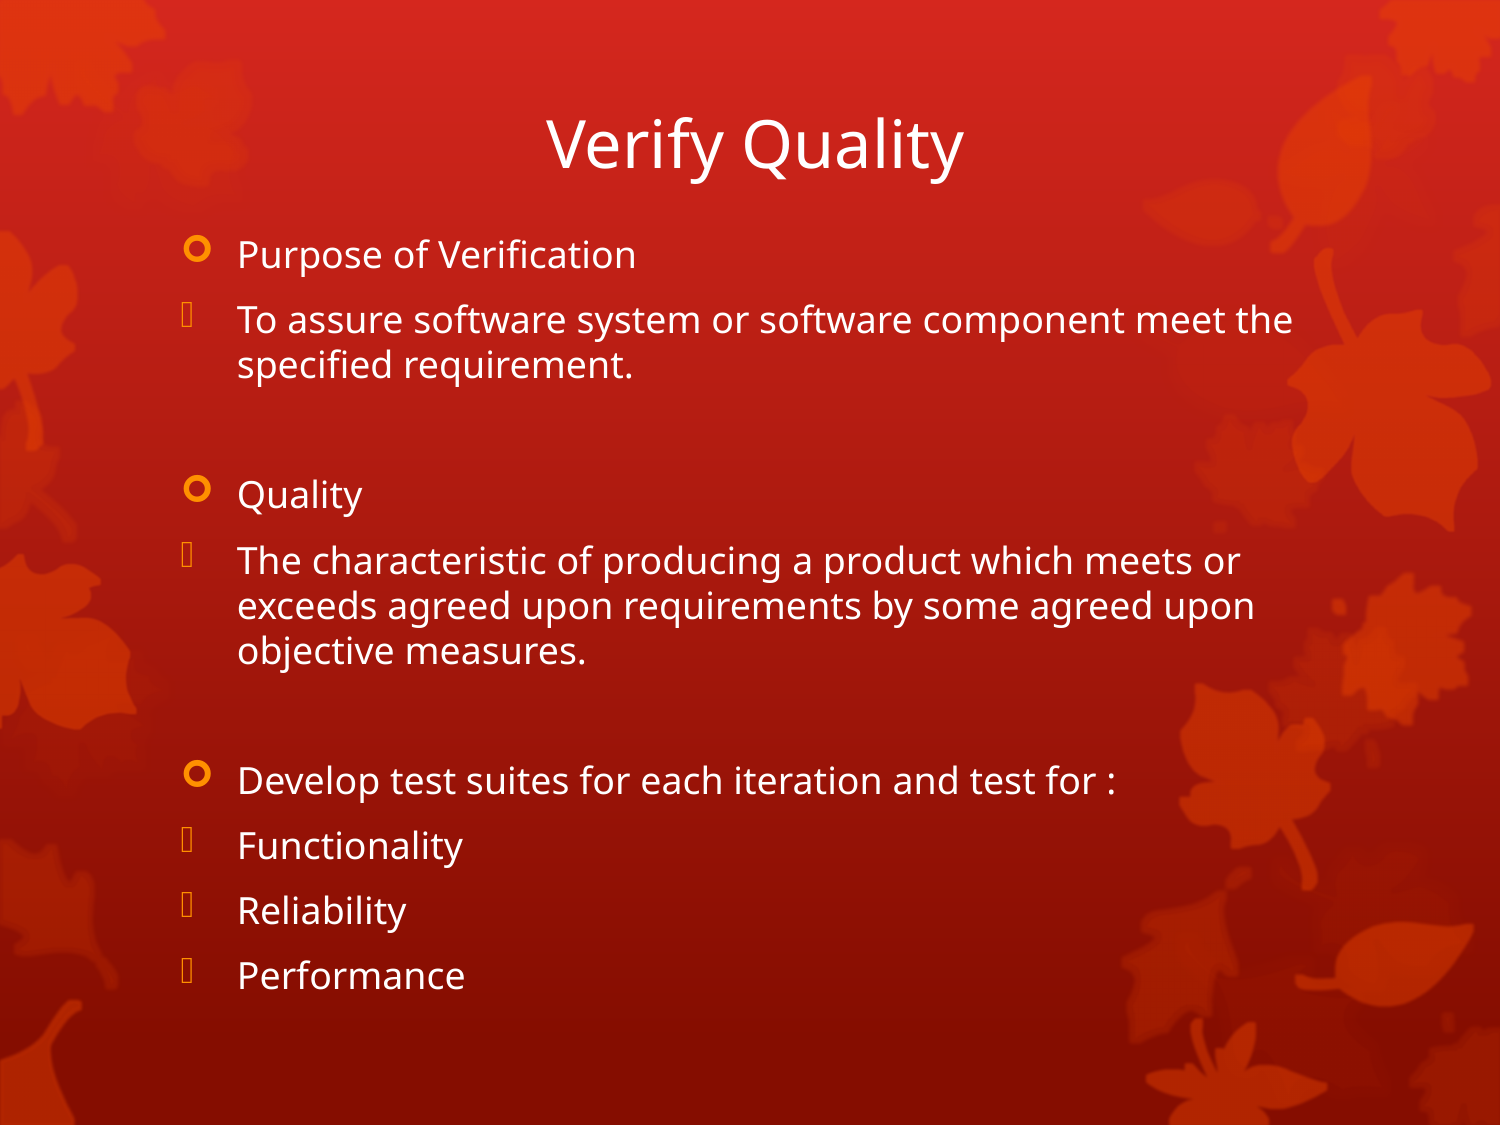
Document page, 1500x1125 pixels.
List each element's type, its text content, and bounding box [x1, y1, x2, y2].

list Purpose of Verification To assure software system or software component meet the specified requirement. Quality The characteristic of producing a product which meets or exceeds agreed upon requirements by some agreed upon objective measures. Develop test suites for each iteration and test for : Functionality Reliability Performance [165, 267, 1335, 962]
title Verify Quality [171, 66, 1340, 218]
